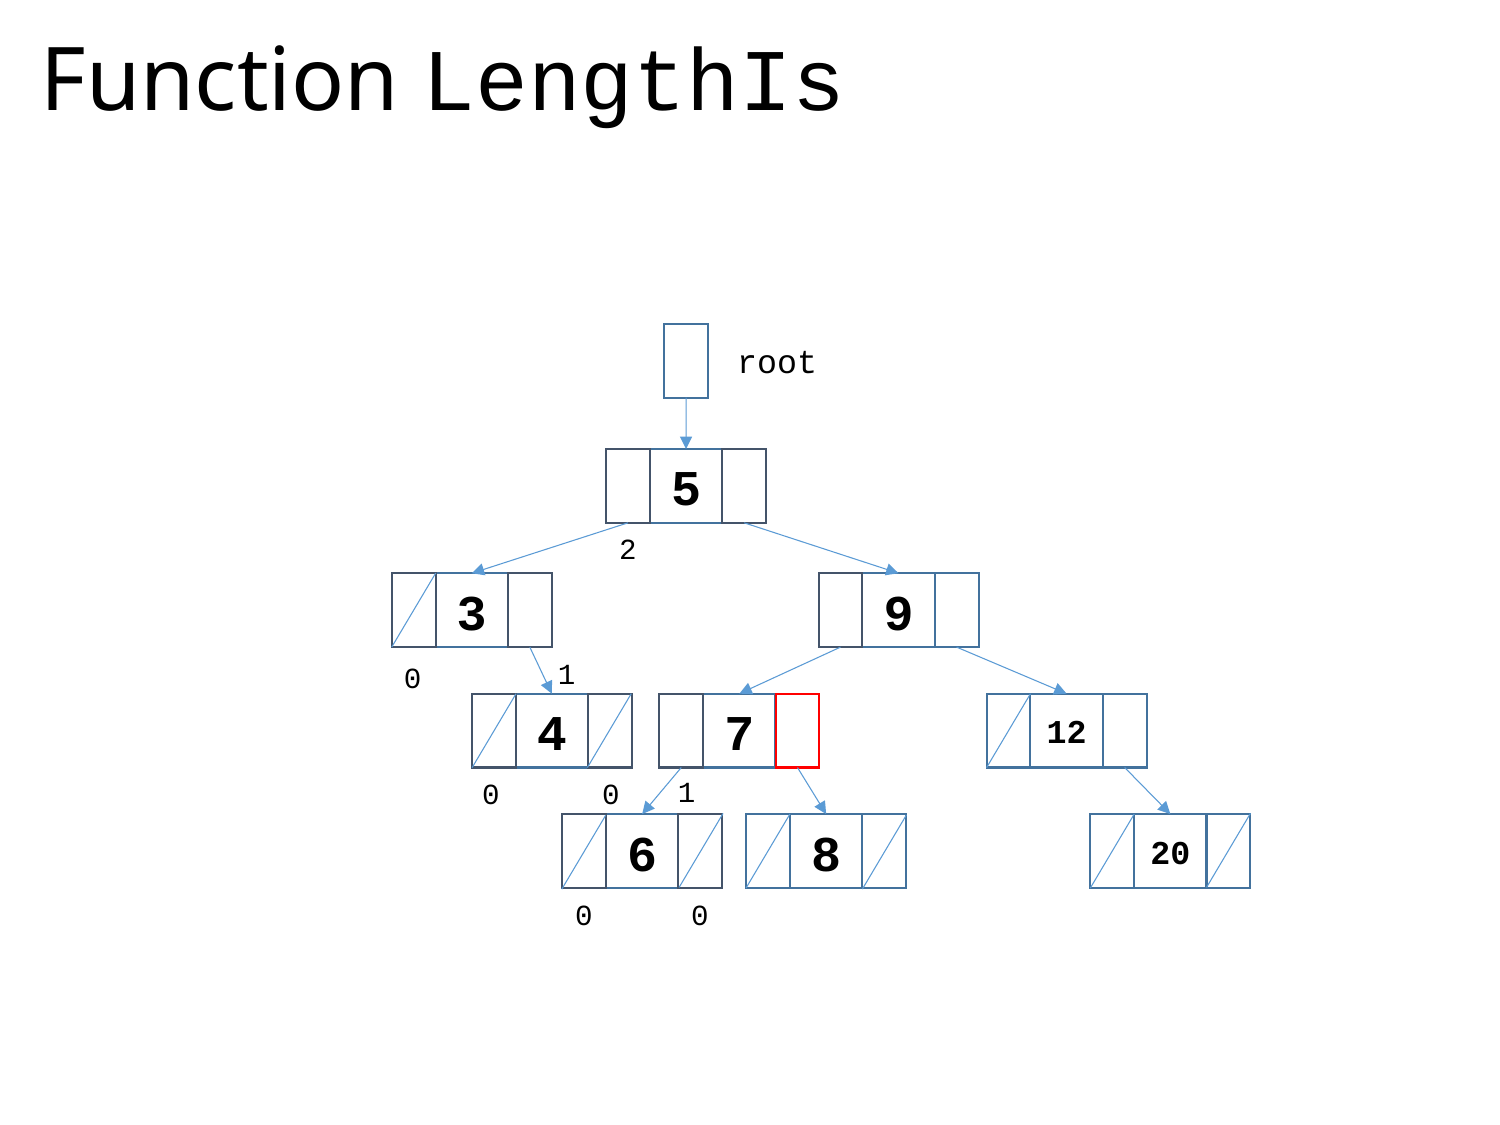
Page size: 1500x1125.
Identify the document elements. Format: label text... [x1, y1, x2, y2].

text_box 9 [863, 572, 934, 648]
text_box 0 [467, 767, 515, 818]
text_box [561, 815, 606, 889]
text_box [587, 693, 632, 768]
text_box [862, 815, 907, 889]
text_box 1 [663, 765, 711, 813]
text_box [658, 693, 704, 767]
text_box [642, 767, 682, 815]
text_box 3 [437, 572, 507, 648]
text_box [663, 323, 709, 399]
text_box [605, 448, 651, 522]
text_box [797, 767, 827, 815]
text_box 12 [1031, 693, 1102, 769]
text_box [1124, 767, 1171, 815]
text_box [471, 522, 628, 574]
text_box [986, 693, 1031, 768]
text_box 6 [607, 813, 677, 889]
text_box [818, 574, 863, 648]
text_box [507, 574, 553, 648]
title Function LengthIs [25, 26, 1469, 138]
text_box 0 [676, 888, 724, 939]
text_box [746, 813, 790, 888]
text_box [472, 693, 517, 768]
text_box 2 [628, 522, 652, 573]
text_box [391, 573, 436, 648]
text_box 8 [791, 813, 861, 889]
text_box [739, 647, 841, 694]
text_box 0 [389, 652, 437, 703]
text_box 1 [543, 648, 591, 698]
text_box 0 [560, 888, 608, 939]
text_box root [722, 332, 1041, 388]
text_box 4 [517, 693, 587, 769]
text_box [721, 448, 767, 524]
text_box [1206, 813, 1251, 888]
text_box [956, 647, 1067, 694]
text_box [934, 572, 980, 648]
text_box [1090, 813, 1135, 888]
text_box [1102, 693, 1148, 769]
text_box 5 [651, 448, 721, 524]
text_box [679, 813, 724, 888]
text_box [744, 522, 899, 574]
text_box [529, 647, 552, 694]
text_box 20 [1135, 813, 1206, 889]
text_box 7 [704, 693, 775, 769]
text_box [775, 694, 820, 769]
text_box 0 [587, 767, 635, 818]
